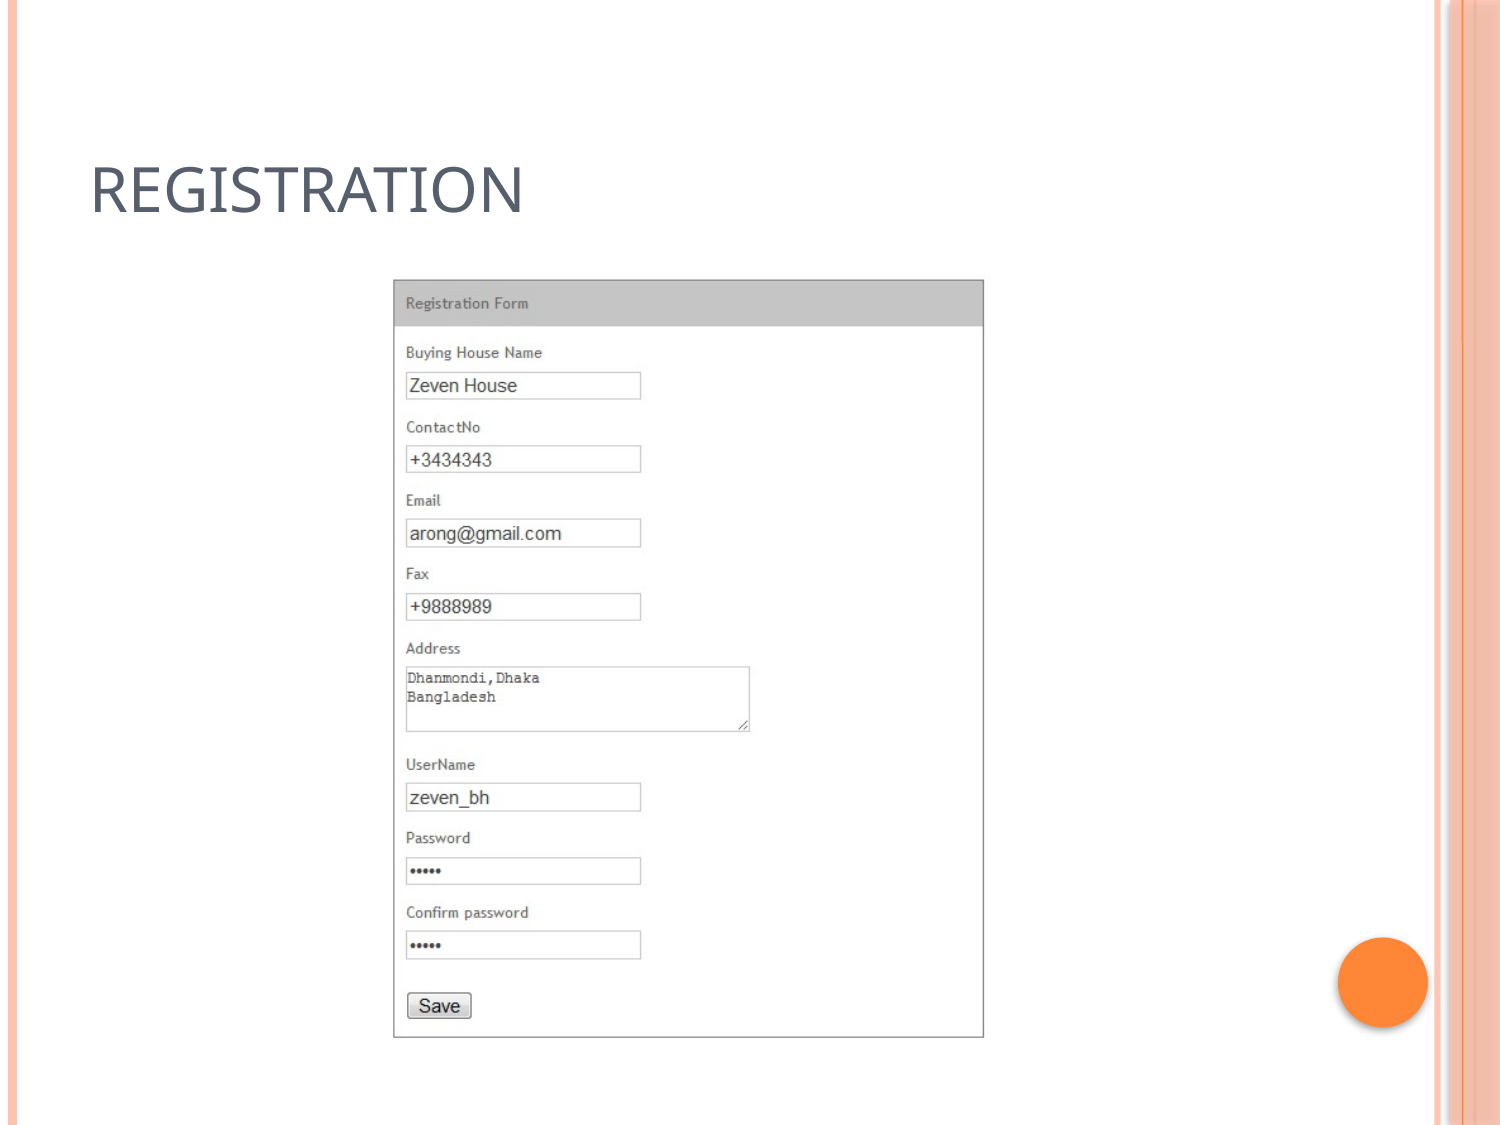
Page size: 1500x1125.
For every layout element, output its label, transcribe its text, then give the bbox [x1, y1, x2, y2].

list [363, 261, 1012, 1063]
title Registration [75, 45, 1300, 233]
